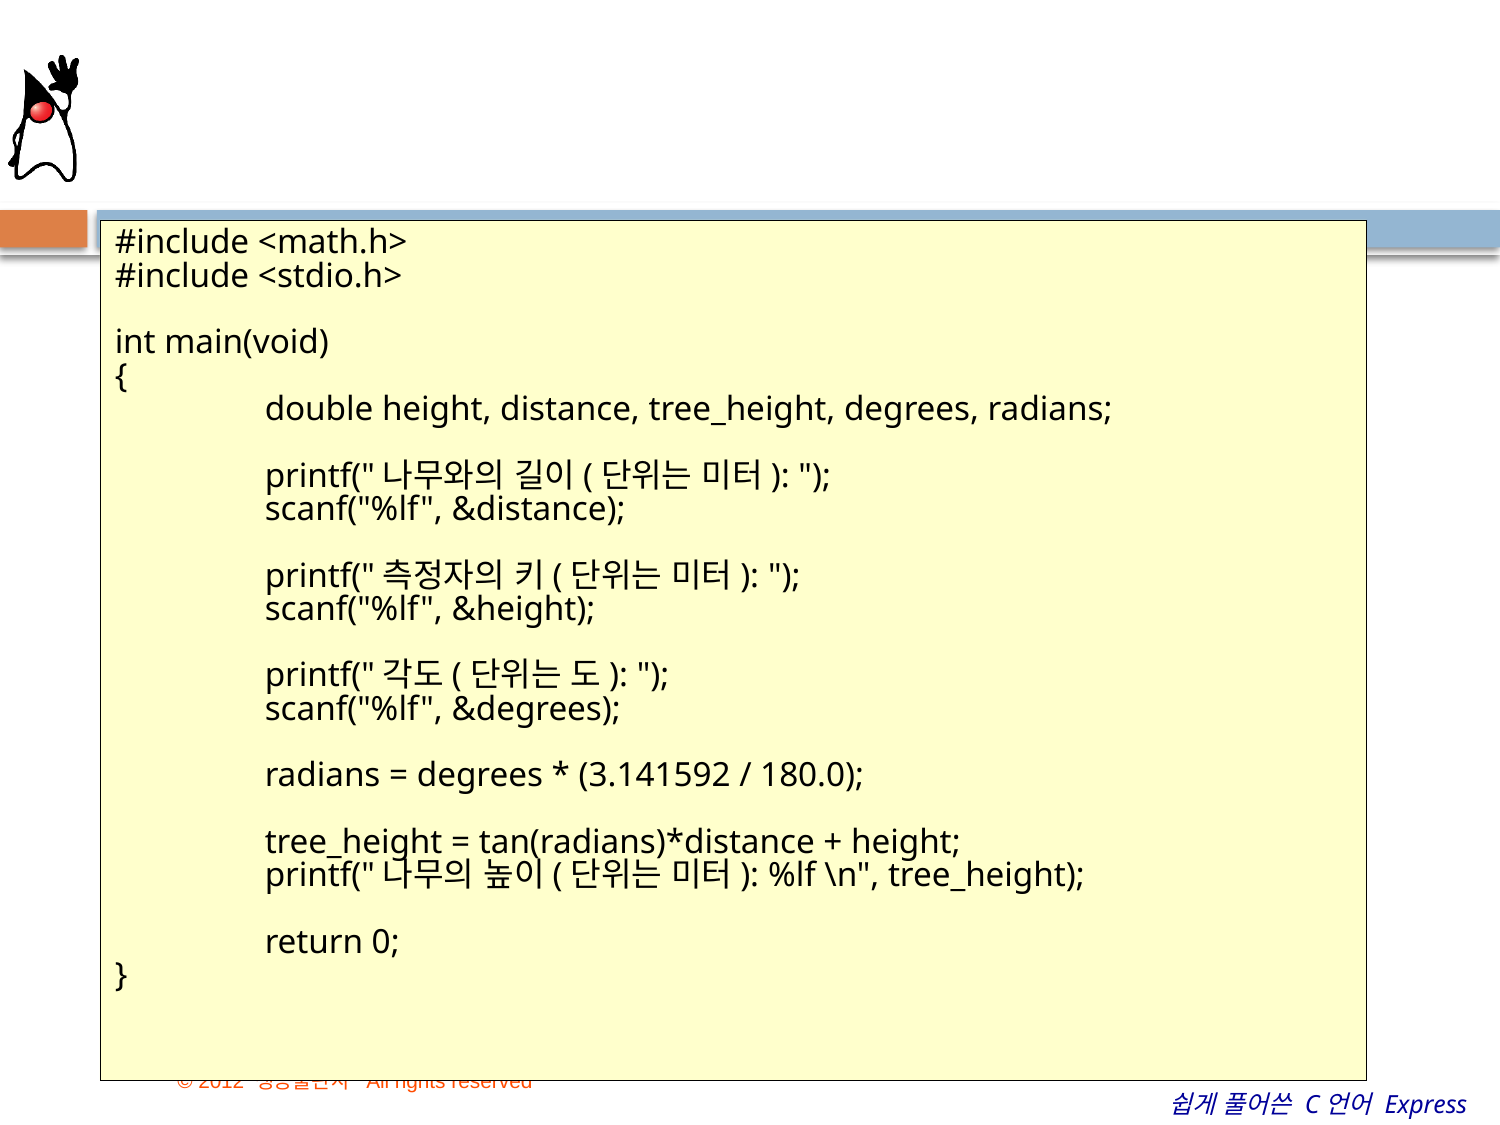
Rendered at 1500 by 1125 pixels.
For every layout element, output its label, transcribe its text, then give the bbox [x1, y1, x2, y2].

text_box #include <math.h> #include <stdio.h> int main(void) { double height, distance, tree_height, degrees, radians; printf("나무와의 길이(단위는 미터): "); scanf("%lf", &distance); printf("측정자의 키(단위는 미터): "); scanf("%lf", &height); printf("각도(단위는 도): "); scanf("%lf", &degrees); radians = degrees * (3.141592 / 180.0); tree_height = tan(radians)*distance + height; printf("나무의 높이(단위는 미터): %lf \n", tree_height); return 0; } [99, 219, 1367, 1081]
picture [8, 55, 79, 182]
